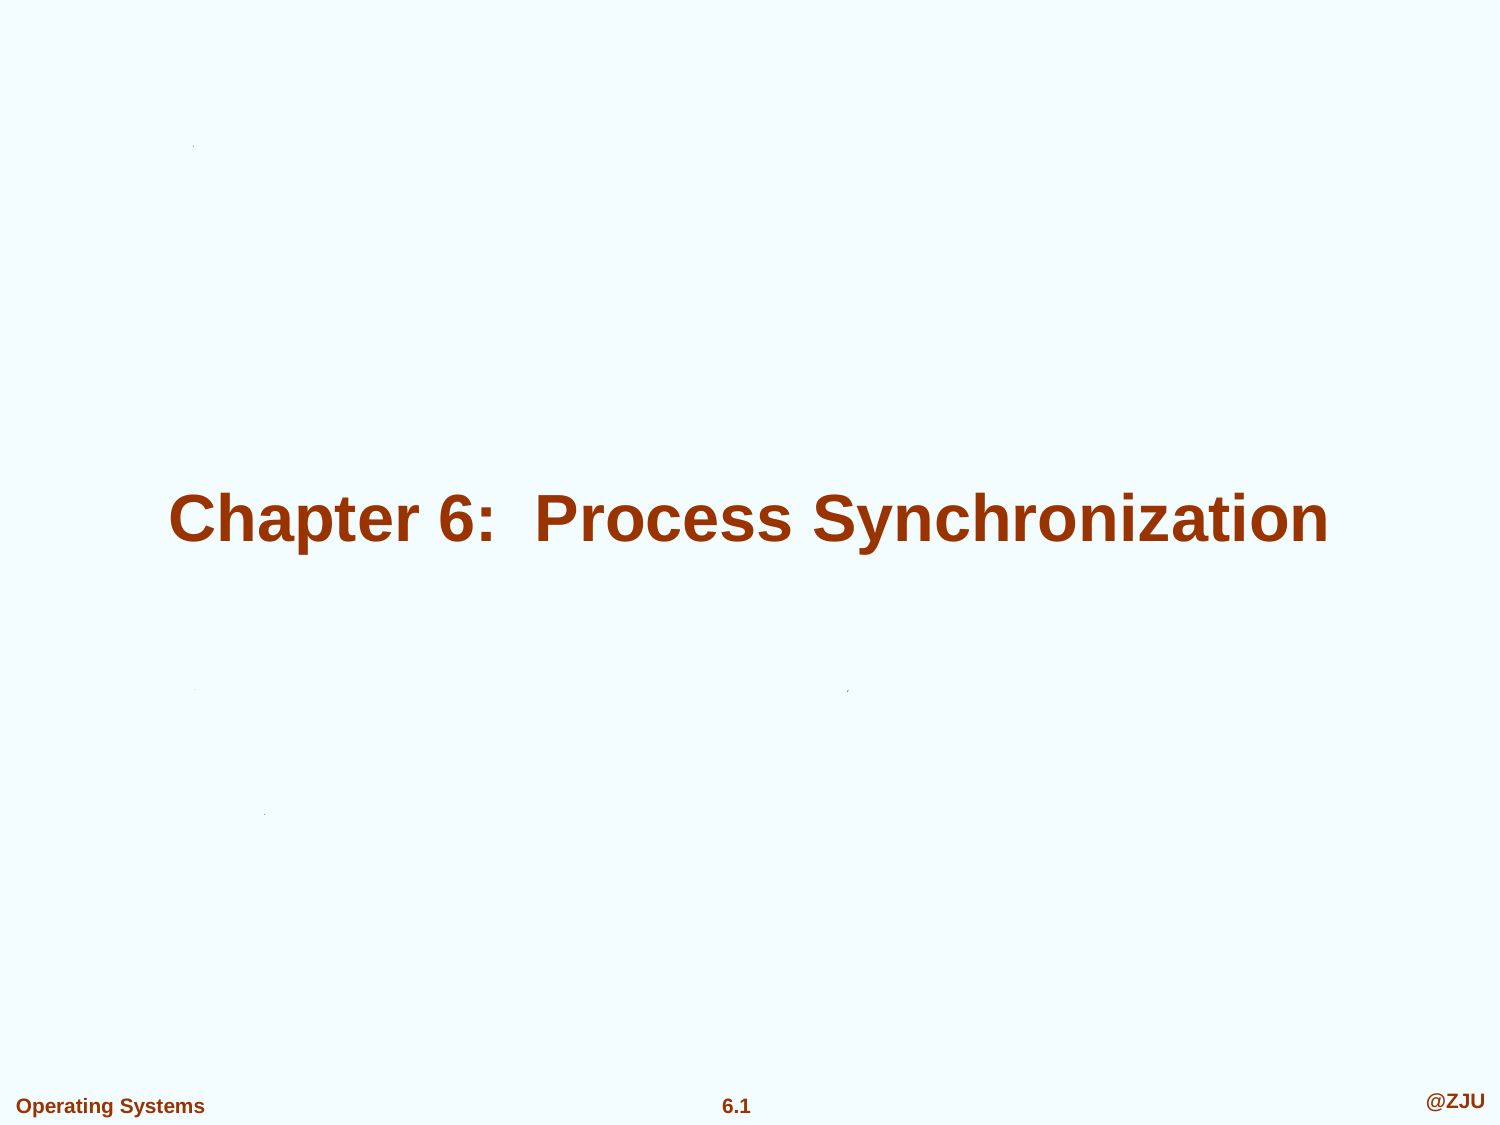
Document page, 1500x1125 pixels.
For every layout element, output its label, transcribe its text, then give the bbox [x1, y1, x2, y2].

title Chapter 6: Process Synchronization [112, 375, 1388, 563]
